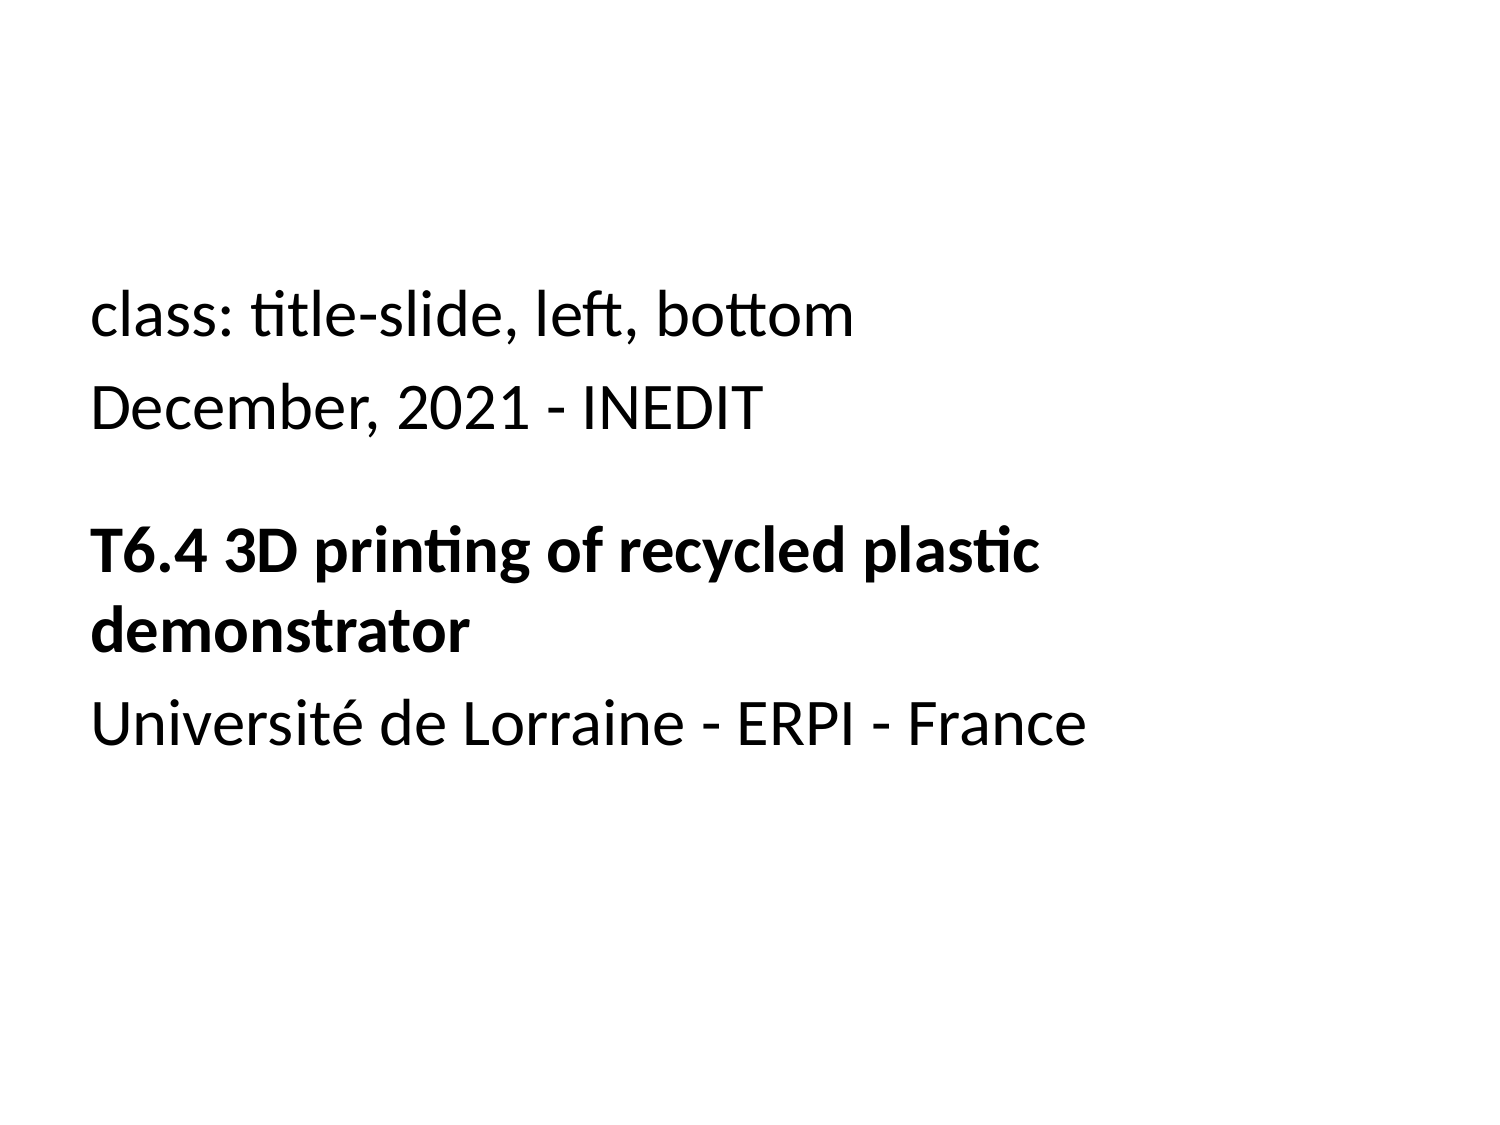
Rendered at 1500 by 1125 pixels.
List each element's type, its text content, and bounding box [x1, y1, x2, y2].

list class: title-slide, left, bottom December, 2021 - INEDIT T6.4 3D printing of recycled plastic demonstrator Université de Lorraine - ERPI - France [75, 262, 1425, 1005]
